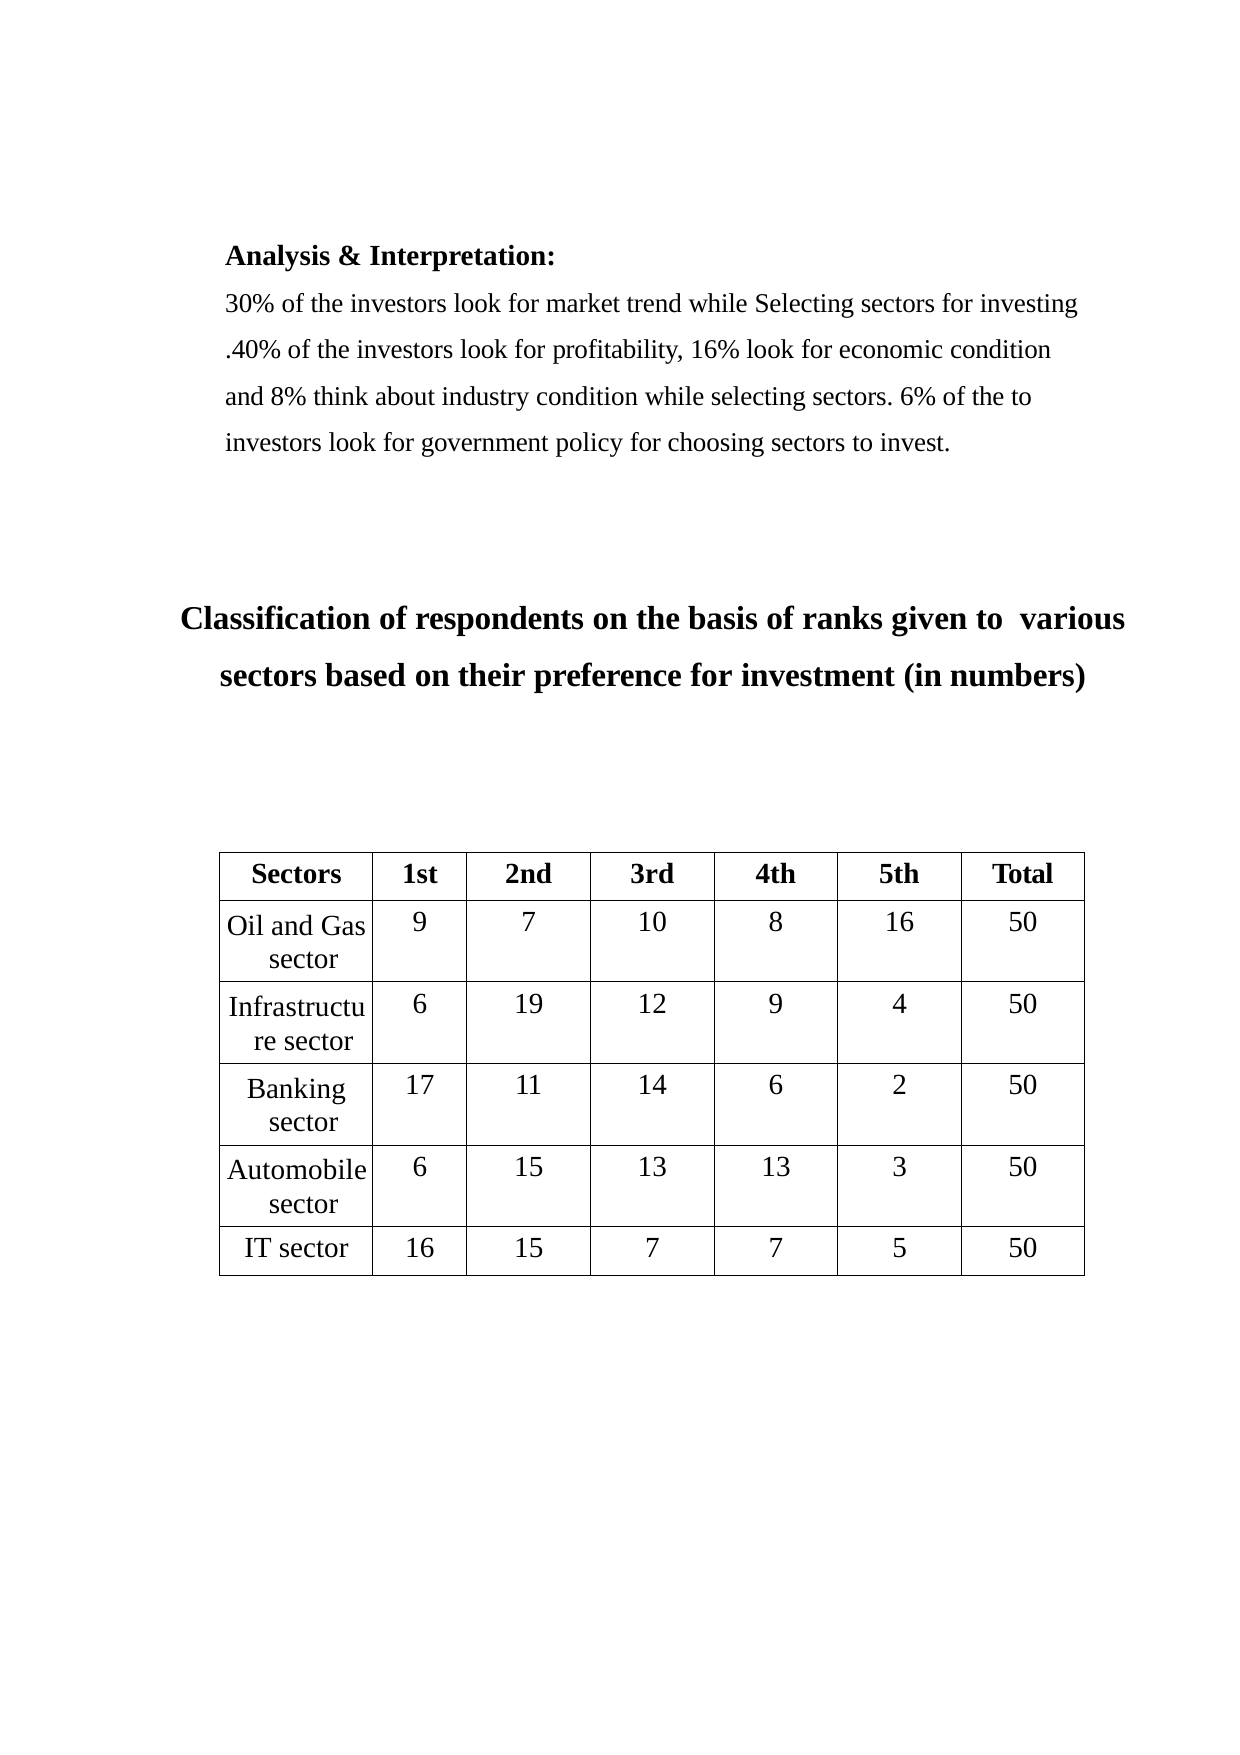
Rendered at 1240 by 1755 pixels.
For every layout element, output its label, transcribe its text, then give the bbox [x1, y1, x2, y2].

table_cell 12 [591, 982, 714, 1063]
table_cell 50 [962, 1146, 1084, 1226]
table_header 3rd [591, 853, 714, 900]
table_cell 3 [838, 1146, 961, 1226]
table_cell IT sector [220, 1227, 372, 1275]
table_cell 17 [373, 1064, 466, 1145]
table_cell 50 [962, 1064, 1084, 1145]
table_header 2nd [467, 853, 590, 900]
table_header 1st [373, 853, 466, 900]
table_cell 13 [591, 1146, 714, 1226]
table_cell 10 [591, 901, 714, 981]
text_box Analysis & Interpretation: 30% of the investors look for market trend while Selecting sectors for investing .40% of the investors look for profitability, 16% look for economic condition and 8% think about industry condition while selecting sectors. 6% of the to investors look for government policy for choosing sectors to invest. [223, 218, 1088, 457]
table_header Total [962, 853, 1084, 900]
table_cell 50 [962, 1227, 1084, 1275]
table_cell 19 [467, 982, 590, 1063]
table_header 5th [838, 853, 961, 900]
table_cell 16 [838, 901, 961, 981]
table_cell 16 [373, 1227, 466, 1275]
table_cell 5 [838, 1227, 961, 1275]
table_header Sectors [220, 853, 372, 900]
table_cell 6 [373, 1146, 466, 1226]
table_cell 8 [715, 901, 837, 981]
text_box Classification of respondents on the basis of ranks given to various sectors based on their preference for investment (in numbers) [169, 577, 1142, 694]
table_cell 6 [373, 982, 466, 1063]
table_cell 7 [591, 1227, 714, 1275]
table_cell 7 [467, 901, 590, 981]
table_cell 9 [373, 901, 466, 981]
table_cell Automobile sector [220, 1146, 372, 1226]
table_cell 11 [467, 1064, 590, 1145]
table_cell 14 [591, 1064, 714, 1145]
table_cell 15 [467, 1227, 590, 1275]
table_cell 50 [962, 901, 1084, 981]
table_header 4th [715, 853, 837, 900]
table_cell 50 [962, 982, 1084, 1063]
table_cell 6 [715, 1064, 837, 1145]
table_cell Oil and Gas sector [220, 901, 372, 981]
table_cell 9 [715, 982, 837, 1063]
table_cell Banking sector [220, 1064, 372, 1145]
table_cell Infrastructu re sector [220, 982, 372, 1063]
table_cell 4 [838, 982, 961, 1063]
table_cell 15 [467, 1146, 590, 1226]
table_cell 7 [715, 1227, 837, 1275]
table_cell 2 [838, 1064, 961, 1145]
table_cell 13 [715, 1146, 837, 1226]
